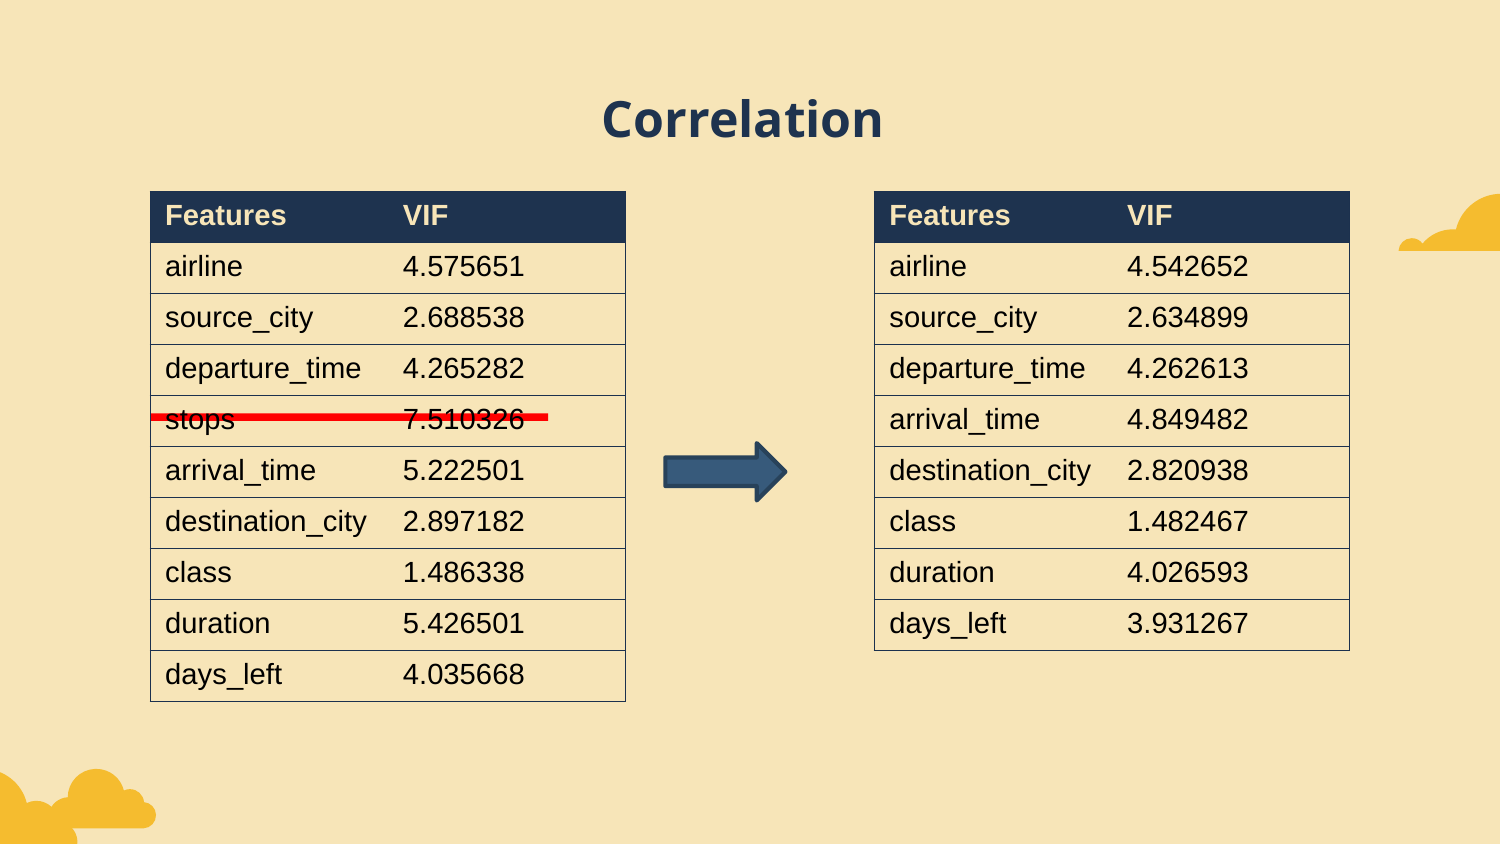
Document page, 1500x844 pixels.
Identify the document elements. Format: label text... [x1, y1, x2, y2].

table_cell airline [151, 243, 388, 293]
table_cell arrival_time [875, 396, 1112, 446]
table_cell 4.035668 [388, 651, 625, 701]
table_cell days_left [875, 600, 1112, 650]
table_cell 2.820938 [1112, 447, 1349, 497]
table_cell 7.510326 [388, 396, 625, 446]
table_cell 2.634899 [1112, 294, 1349, 344]
table_cell 3.931267 [1112, 600, 1349, 650]
table_header VIF [388, 192, 625, 242]
table_cell departure_time [875, 345, 1112, 395]
table_cell class [875, 498, 1112, 548]
table_cell destination_city [875, 447, 1112, 497]
table_cell departure_time [151, 345, 388, 395]
table_cell 1.482467 [1112, 498, 1349, 548]
table_cell stops [151, 396, 388, 446]
table_cell source_city [875, 294, 1112, 344]
table_cell 2.897182 [388, 498, 625, 548]
title Correlation [53, 72, 1433, 167]
table_cell 4.542652 [1112, 243, 1349, 293]
table_cell 4.262613 [1112, 345, 1349, 395]
table_cell class [151, 549, 388, 599]
table_cell destination_city [151, 498, 388, 548]
table_header VIF [1112, 192, 1349, 242]
text_box [663, 441, 788, 503]
table_cell duration [151, 600, 388, 650]
table_cell duration [875, 549, 1112, 599]
table_cell airline [875, 243, 1112, 293]
table_cell 4.265282 [388, 345, 625, 395]
table_header Features [875, 192, 1112, 242]
table_cell 5.222501 [388, 447, 625, 497]
table_cell 5.426501 [388, 600, 625, 650]
table_cell source_city [151, 294, 388, 344]
table_cell 4.849482 [1112, 396, 1349, 446]
table_cell arrival_time [151, 447, 388, 497]
table_header Features [151, 192, 388, 242]
table_cell 4.026593 [1112, 549, 1349, 599]
table_cell 2.688538 [388, 294, 625, 344]
table_cell 1.486338 [388, 549, 625, 599]
table_cell days_left [151, 651, 388, 701]
table_cell 4.575651 [388, 243, 625, 293]
